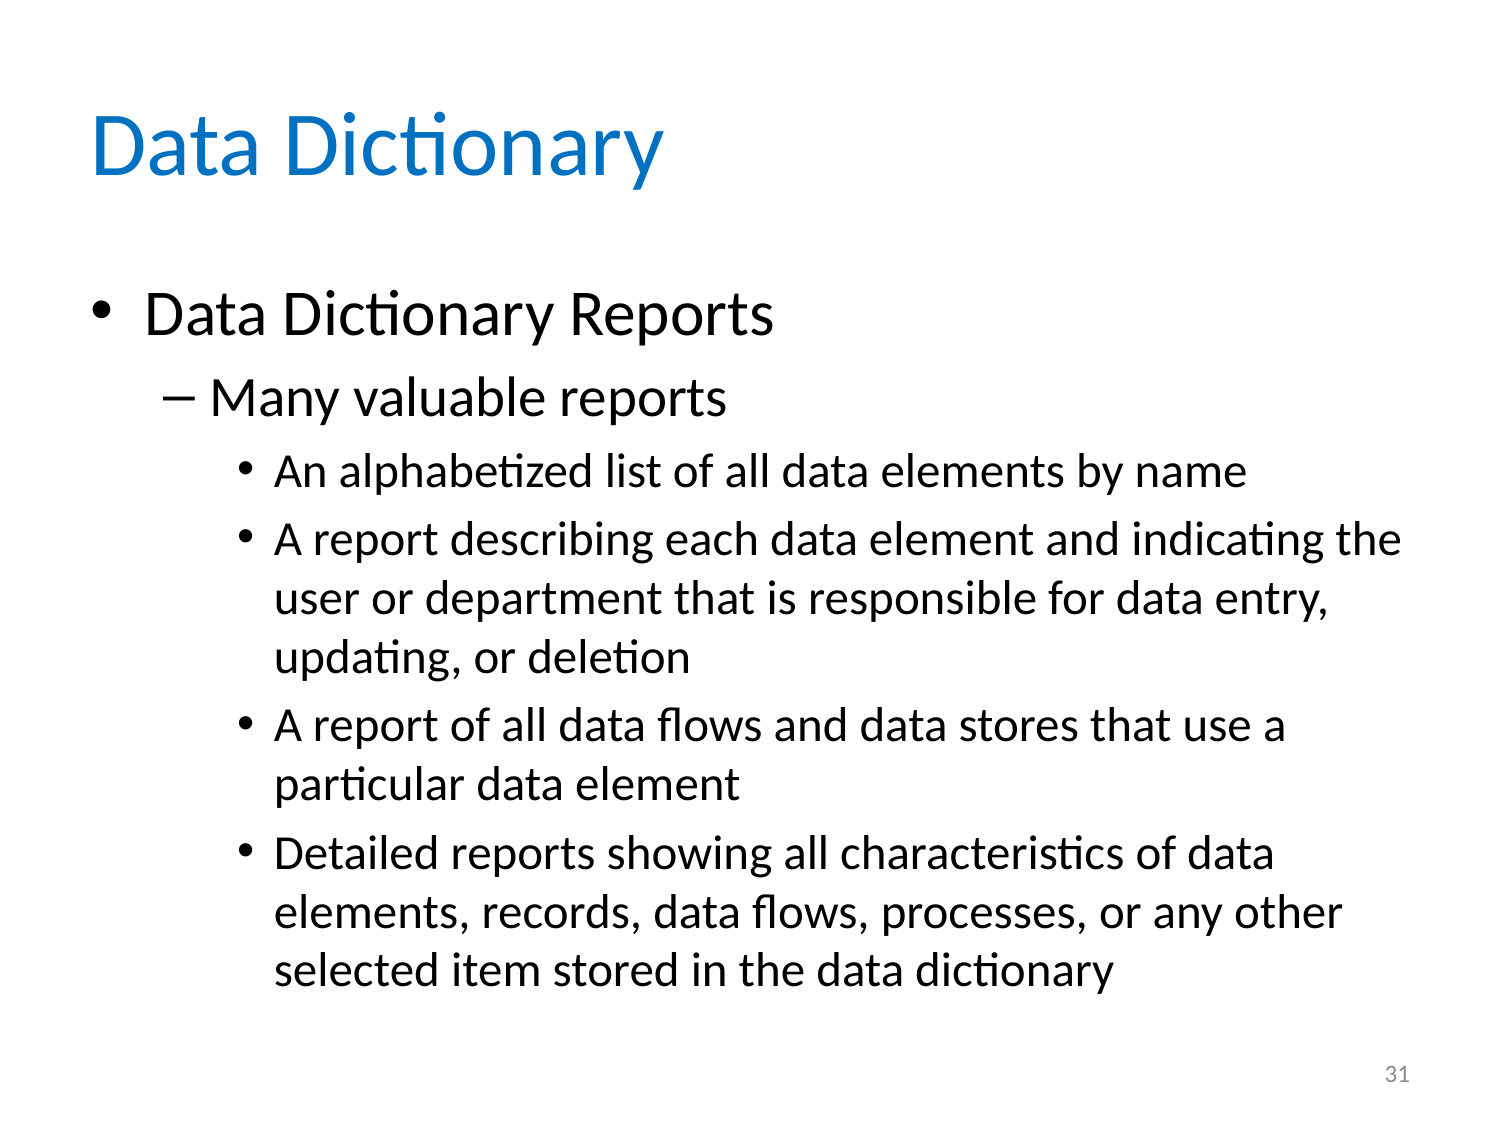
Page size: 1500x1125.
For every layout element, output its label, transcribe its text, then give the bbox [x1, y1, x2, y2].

list Data Dictionary Reports Many valuable reports An alphabetized list of all data elements by name A report describing each data element and indicating the user or department that is responsible for data entry, updating, or deletion A report of all data flows and data stores that use a particular data element Detailed reports showing all characteristics of data elements, records, data flows, processes, or any other selected item stored in the data dictionary [74, 262, 1426, 1006]
slide_number 31 [1074, 1042, 1425, 1103]
title Data Dictionary [74, 44, 1426, 233]
